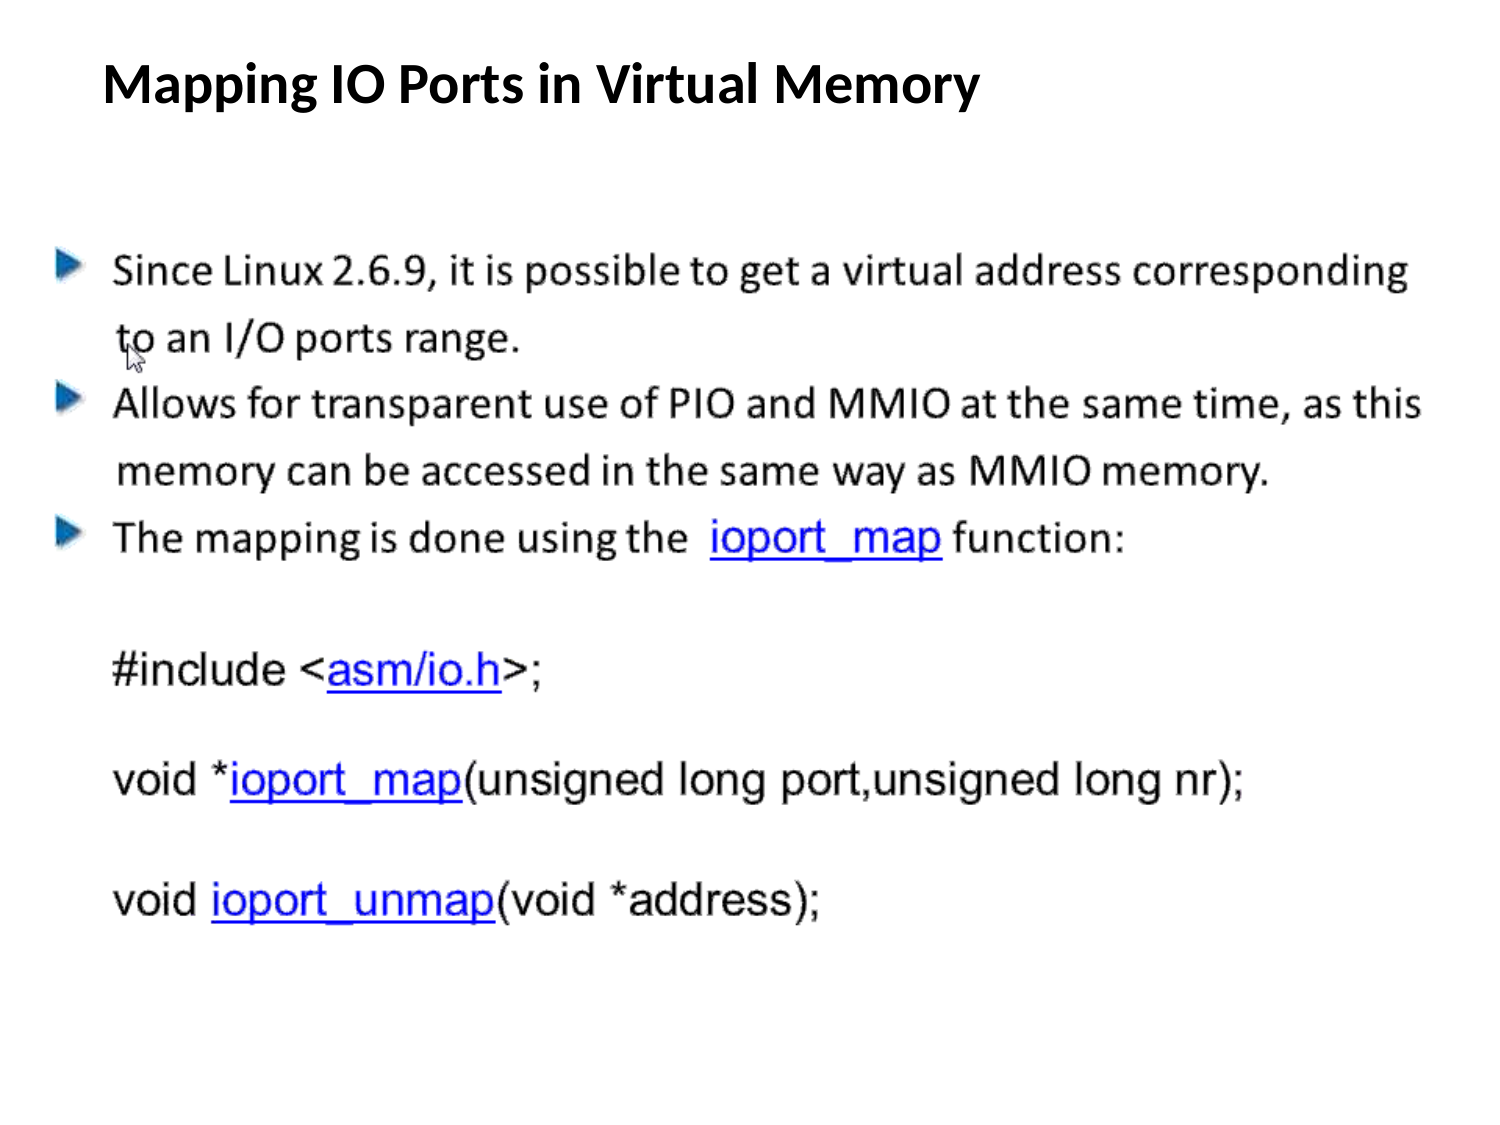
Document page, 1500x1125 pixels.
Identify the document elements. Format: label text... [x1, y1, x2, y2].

text_box Mapping IO Ports in Virtual Memory [87, 37, 1025, 123]
picture [5, 209, 1495, 1013]
